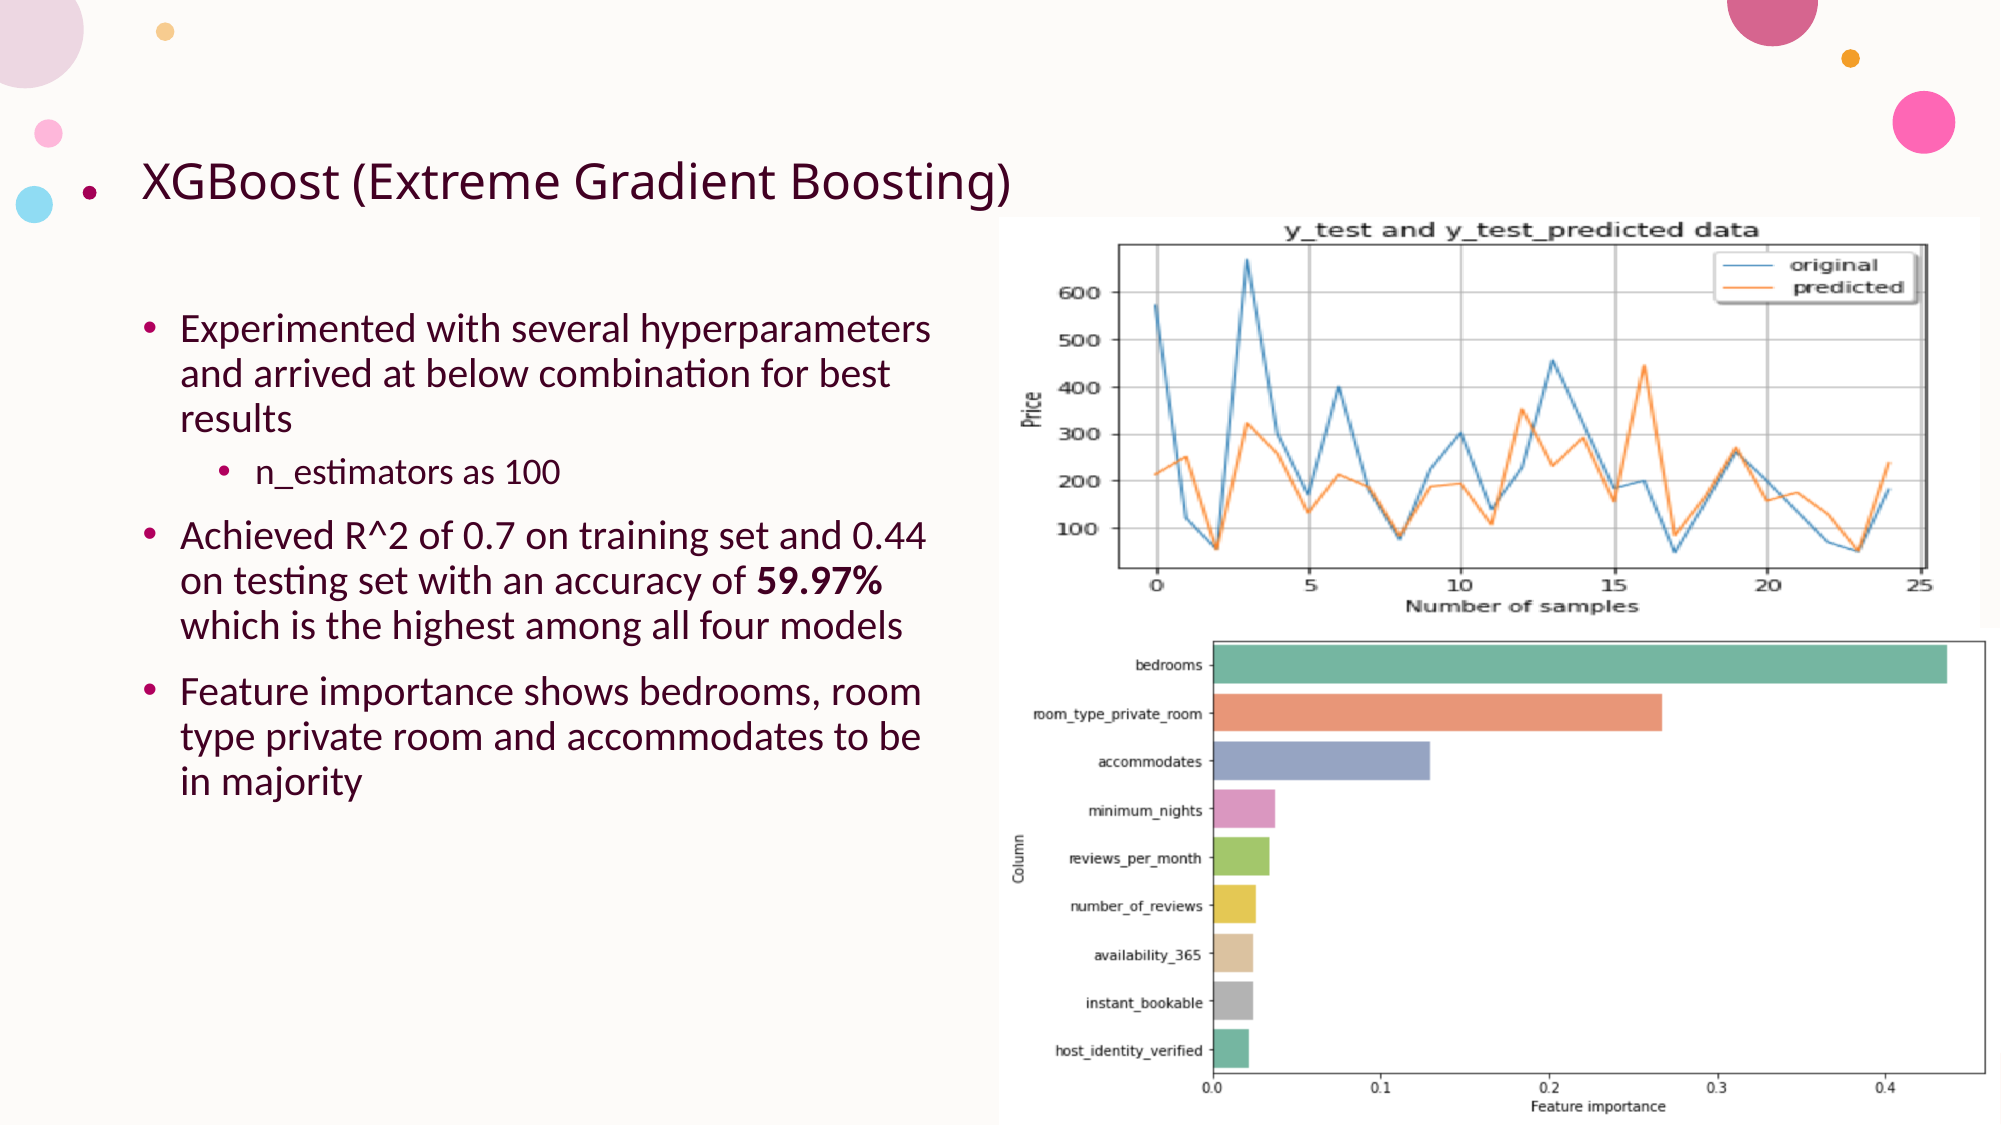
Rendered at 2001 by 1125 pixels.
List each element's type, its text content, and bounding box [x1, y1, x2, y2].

picture [999, 217, 2000, 1125]
title XGBoost (Extreme Gradient Boosting) [127, 148, 1877, 278]
list Experimented with several hyperparameters and arrived at below combination for best results n_estimators as 100 Achieved R^2 of 0.7 on training set and 0.44 on testing set with an accuracy of 59.97% which is the highest among all four models Feature importance shows bedrooms, room type private room and accommodates to be in majority [127, 299, 971, 1014]
